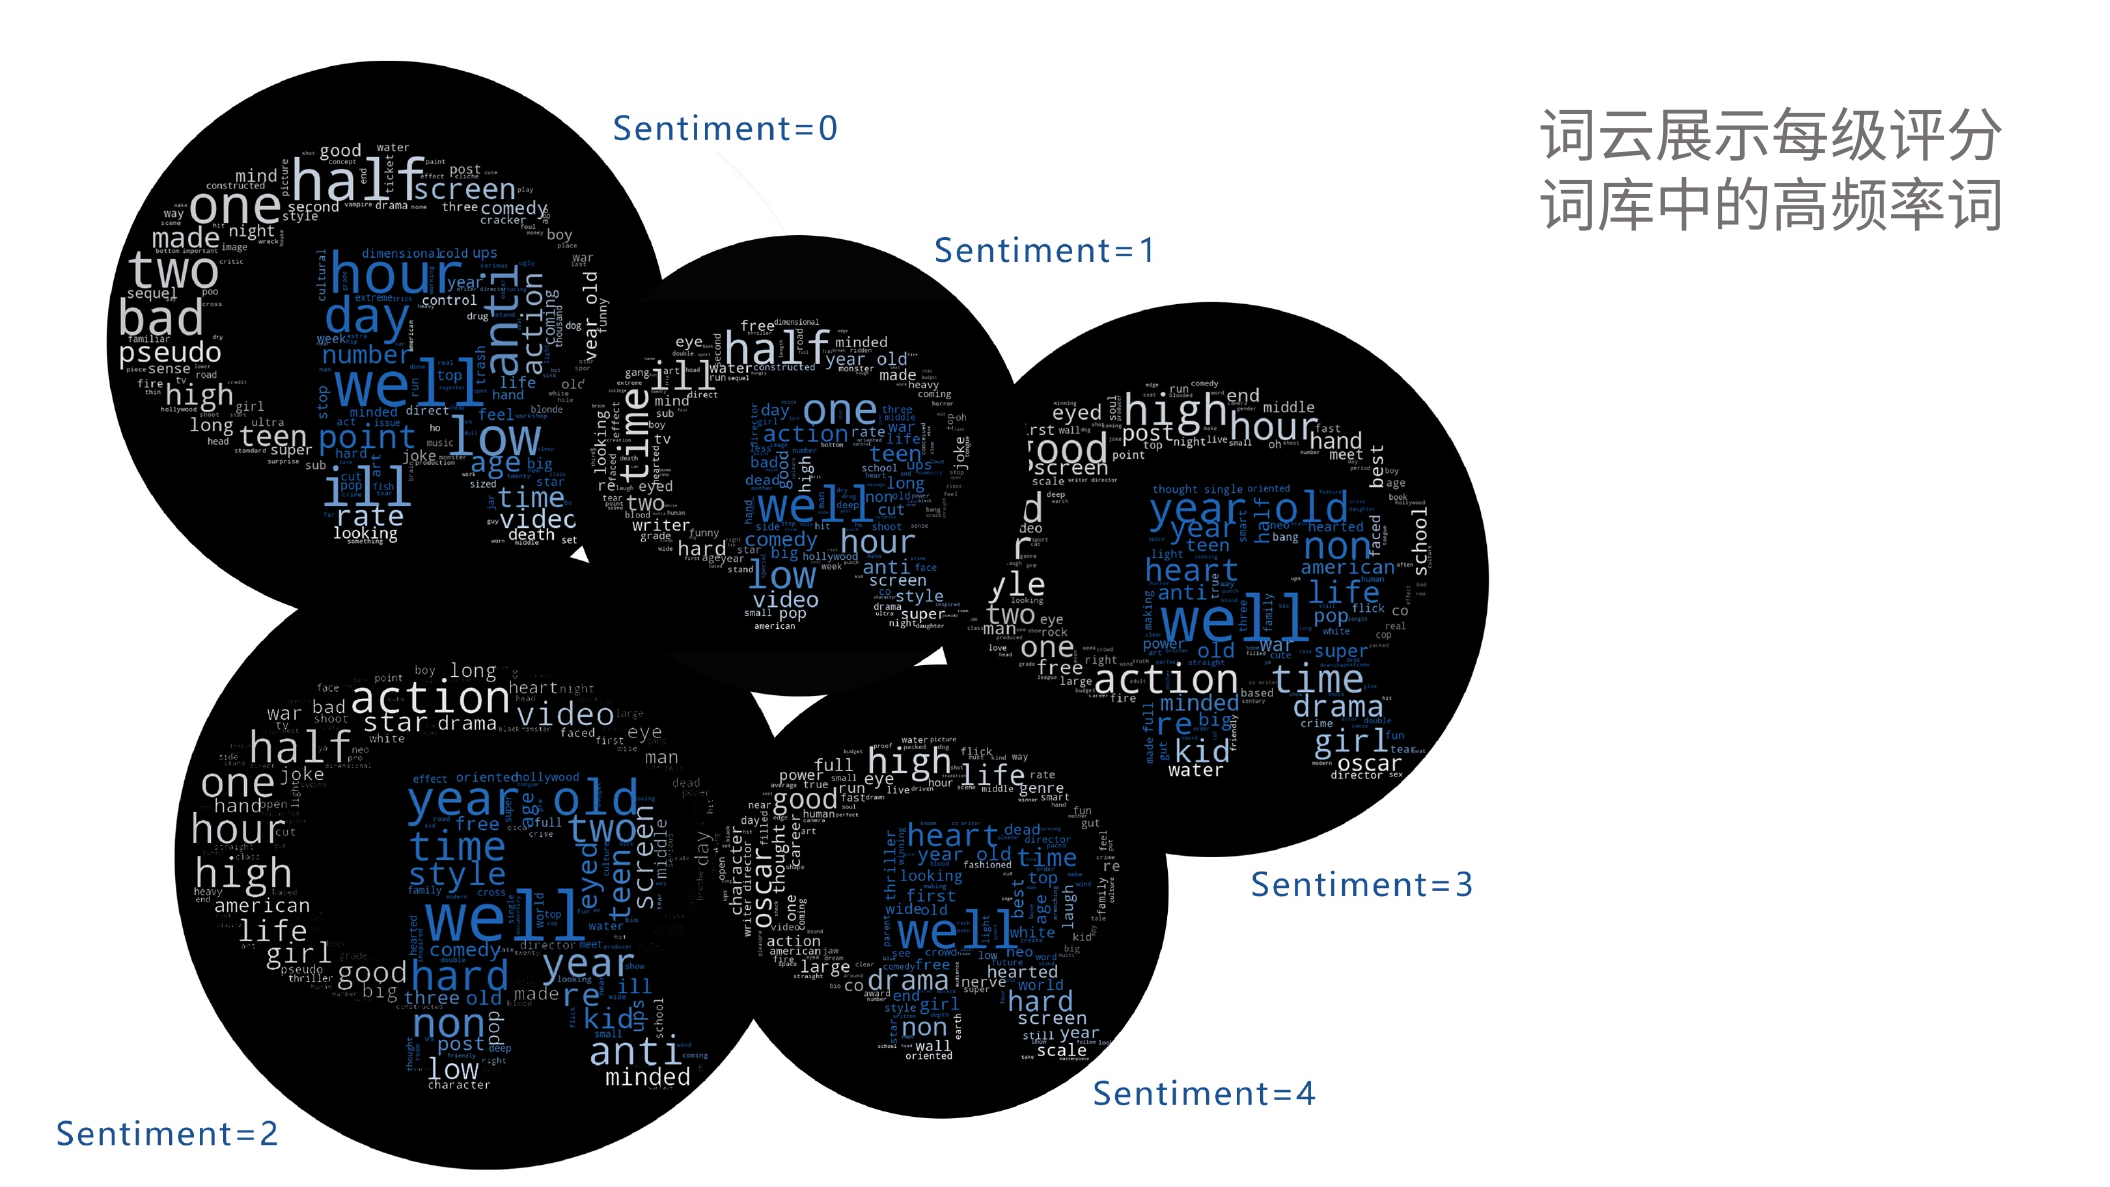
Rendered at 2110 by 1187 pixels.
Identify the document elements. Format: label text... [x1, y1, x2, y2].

text_box 词云展示每级评分 词库中的高频率词 [1658, 97, 2059, 238]
picture [0, 14, 1658, 1187]
